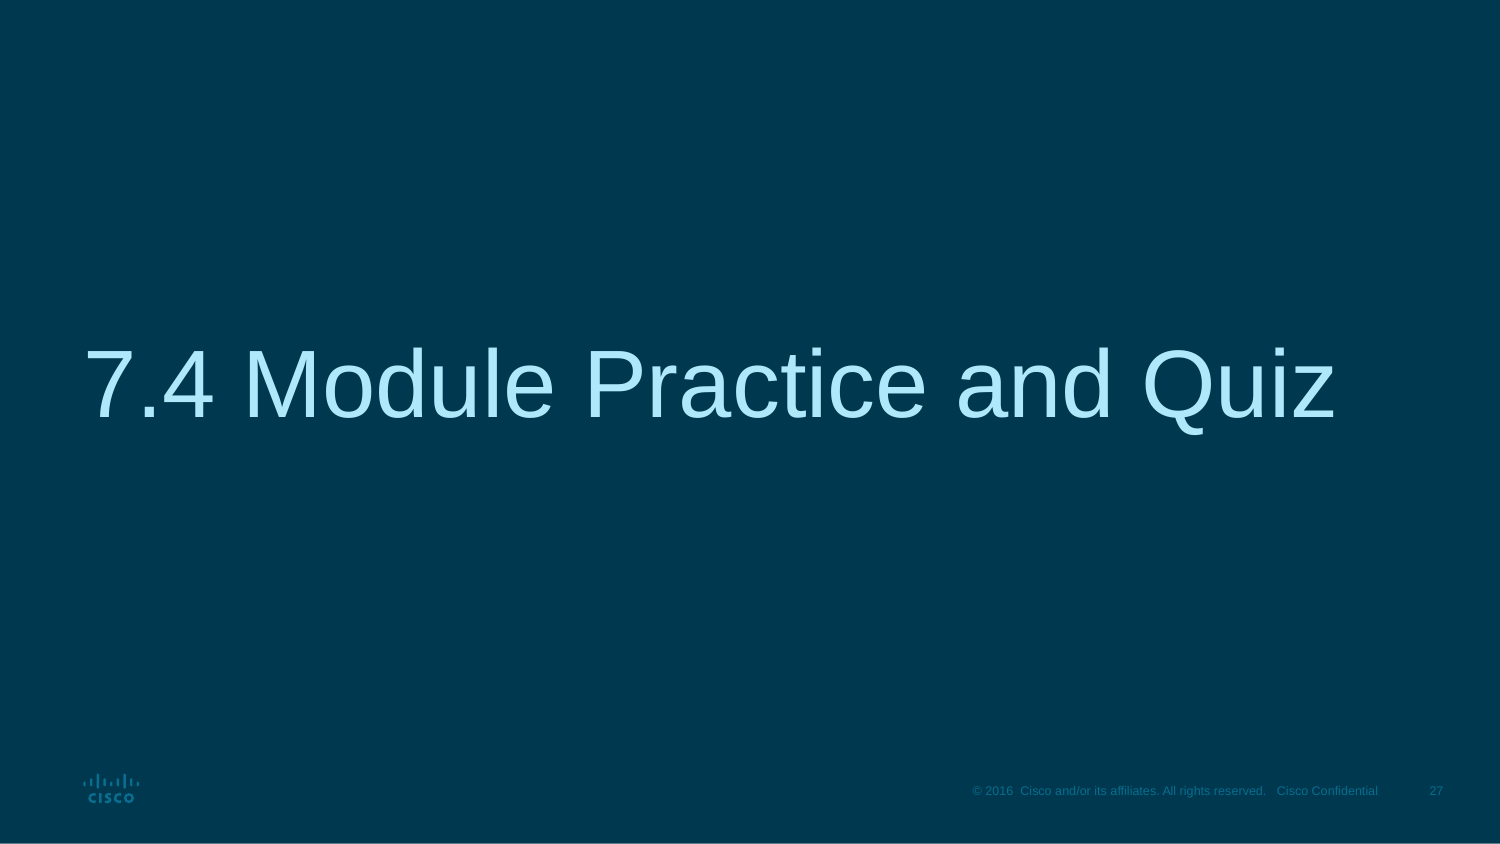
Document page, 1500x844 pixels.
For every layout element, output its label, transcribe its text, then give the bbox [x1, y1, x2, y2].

title 7.4 Module Practice and Quiz [68, 286, 1427, 446]
